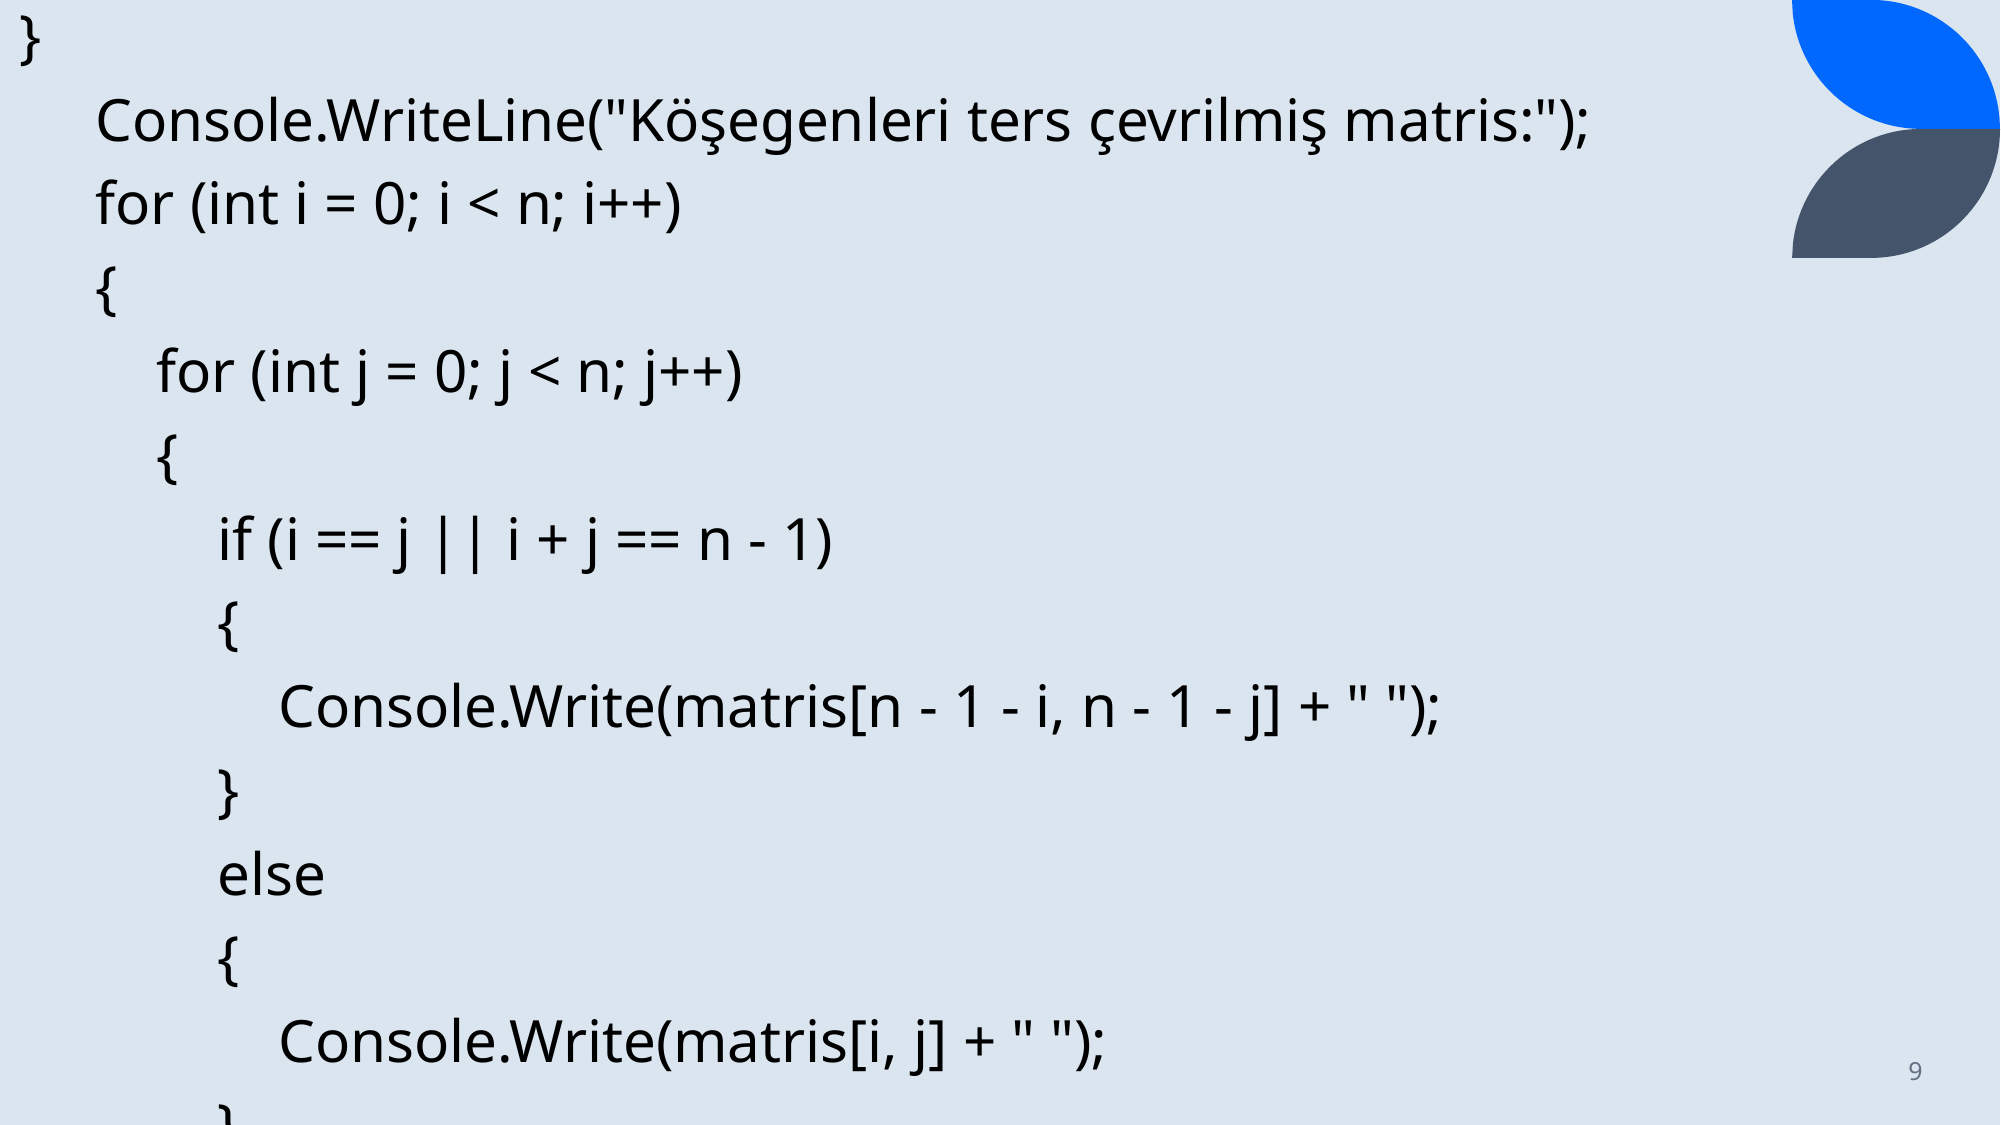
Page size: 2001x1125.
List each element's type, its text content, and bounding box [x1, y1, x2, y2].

list } Console.WriteLine("Köşegenleri ters çevrilmiş matris:"); for (int i = 0; i < n; i++) { for (int j = 0; j < n; j++) { if (i == j || i + j == n - 1) { Console.Write(matris[n - 1 - i, n - 1 - j] + " "); } else { Console.Write(matris[i, j] + " "); } [0, 0, 2000, 1115]
slide_number 9 [1665, 1042, 1938, 1103]
